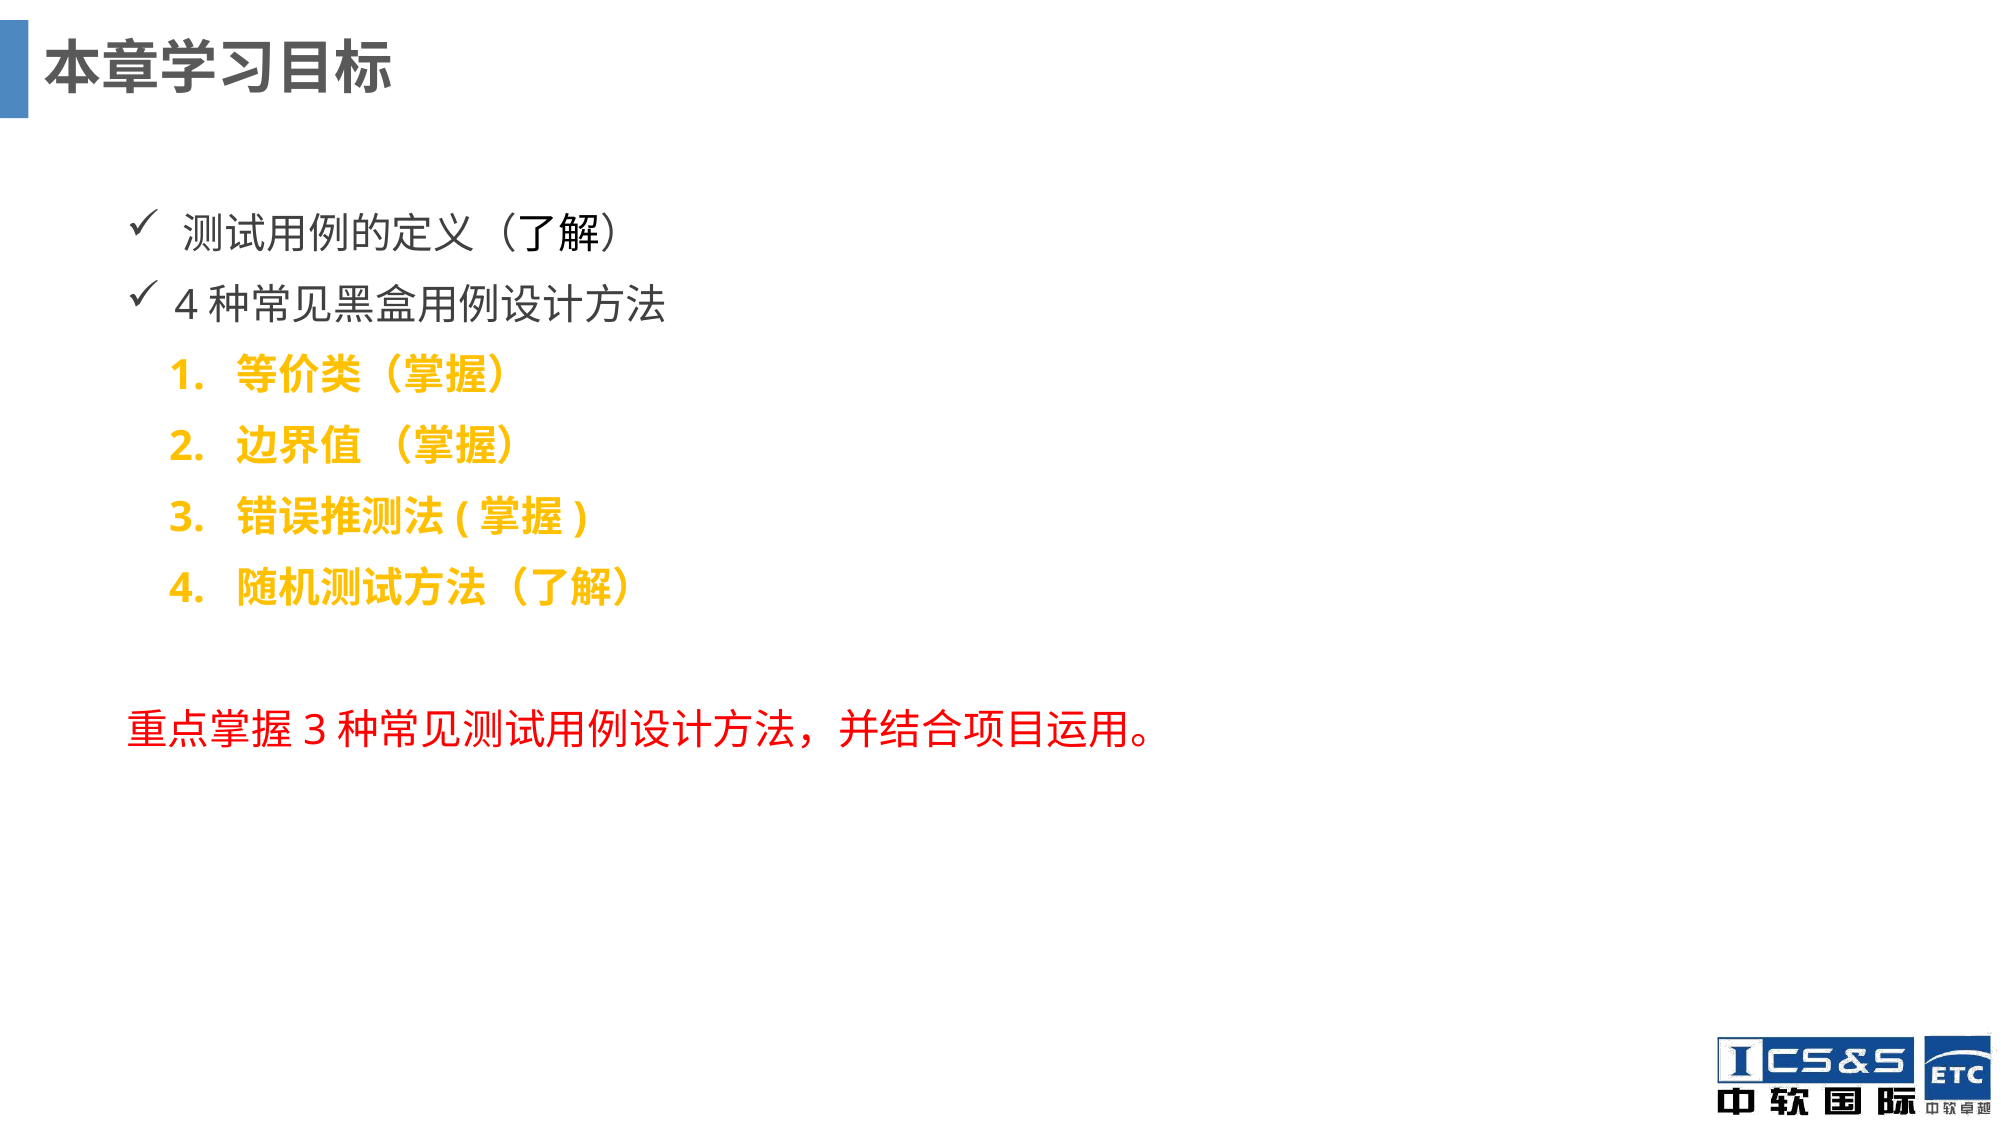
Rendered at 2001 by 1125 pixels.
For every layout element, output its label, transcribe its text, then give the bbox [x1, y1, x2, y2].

title 本章学习目标 [28, 20, 1927, 119]
list 测试用例的定义（了解） 4种常见黑盒用例设计方法 1. 等价类（掌握） 2. 边界值 （掌握） 3. 错误推测法(掌握) 4. 随机测试方法（了解） 重点掌握3种常见测试用例设计方法，并结合项目运用。 [111, 118, 1668, 851]
picture [1706, 1026, 2000, 1125]
